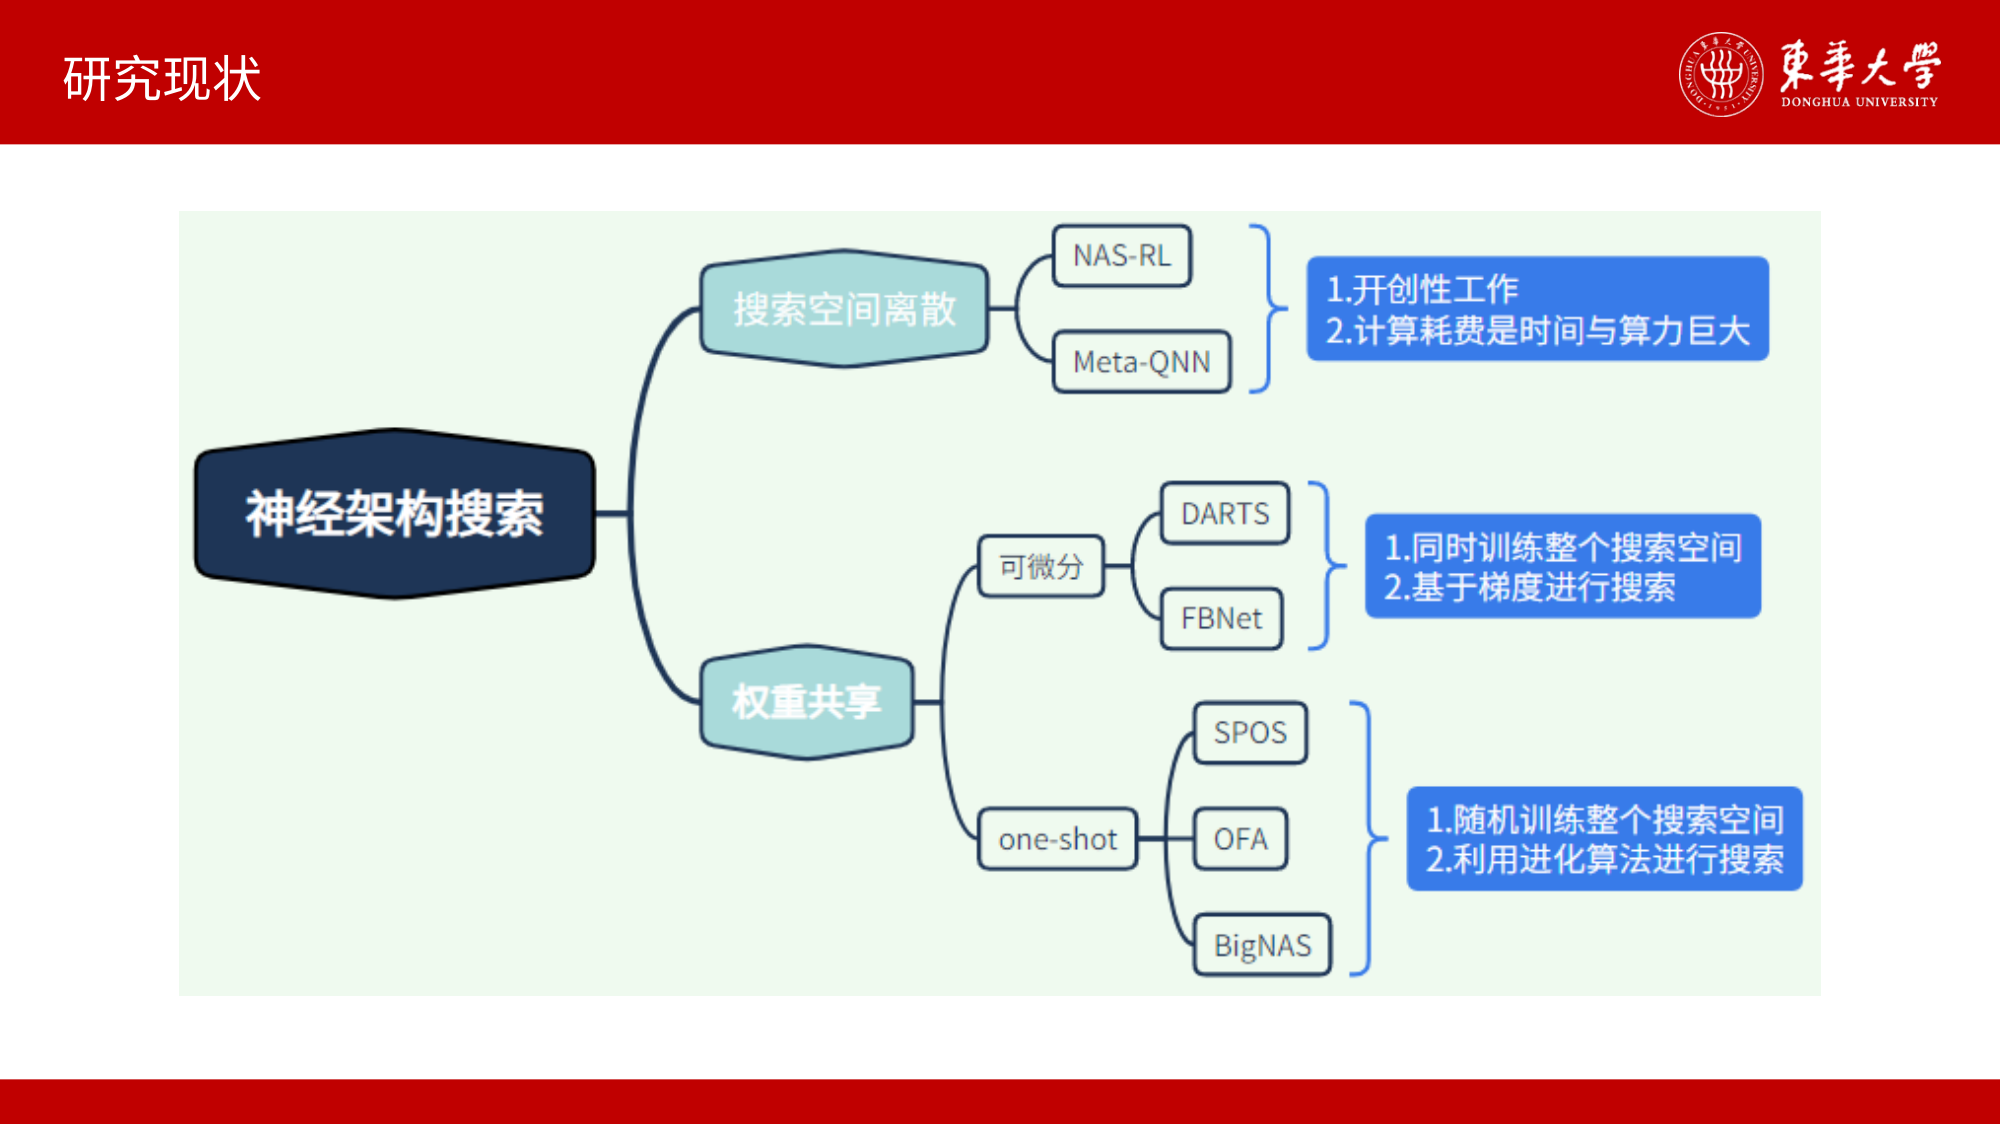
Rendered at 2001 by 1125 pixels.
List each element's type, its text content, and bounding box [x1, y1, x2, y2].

picture [179, 211, 1821, 996]
title 研究现状 [47, 32, 1773, 131]
picture [1773, 32, 1960, 117]
